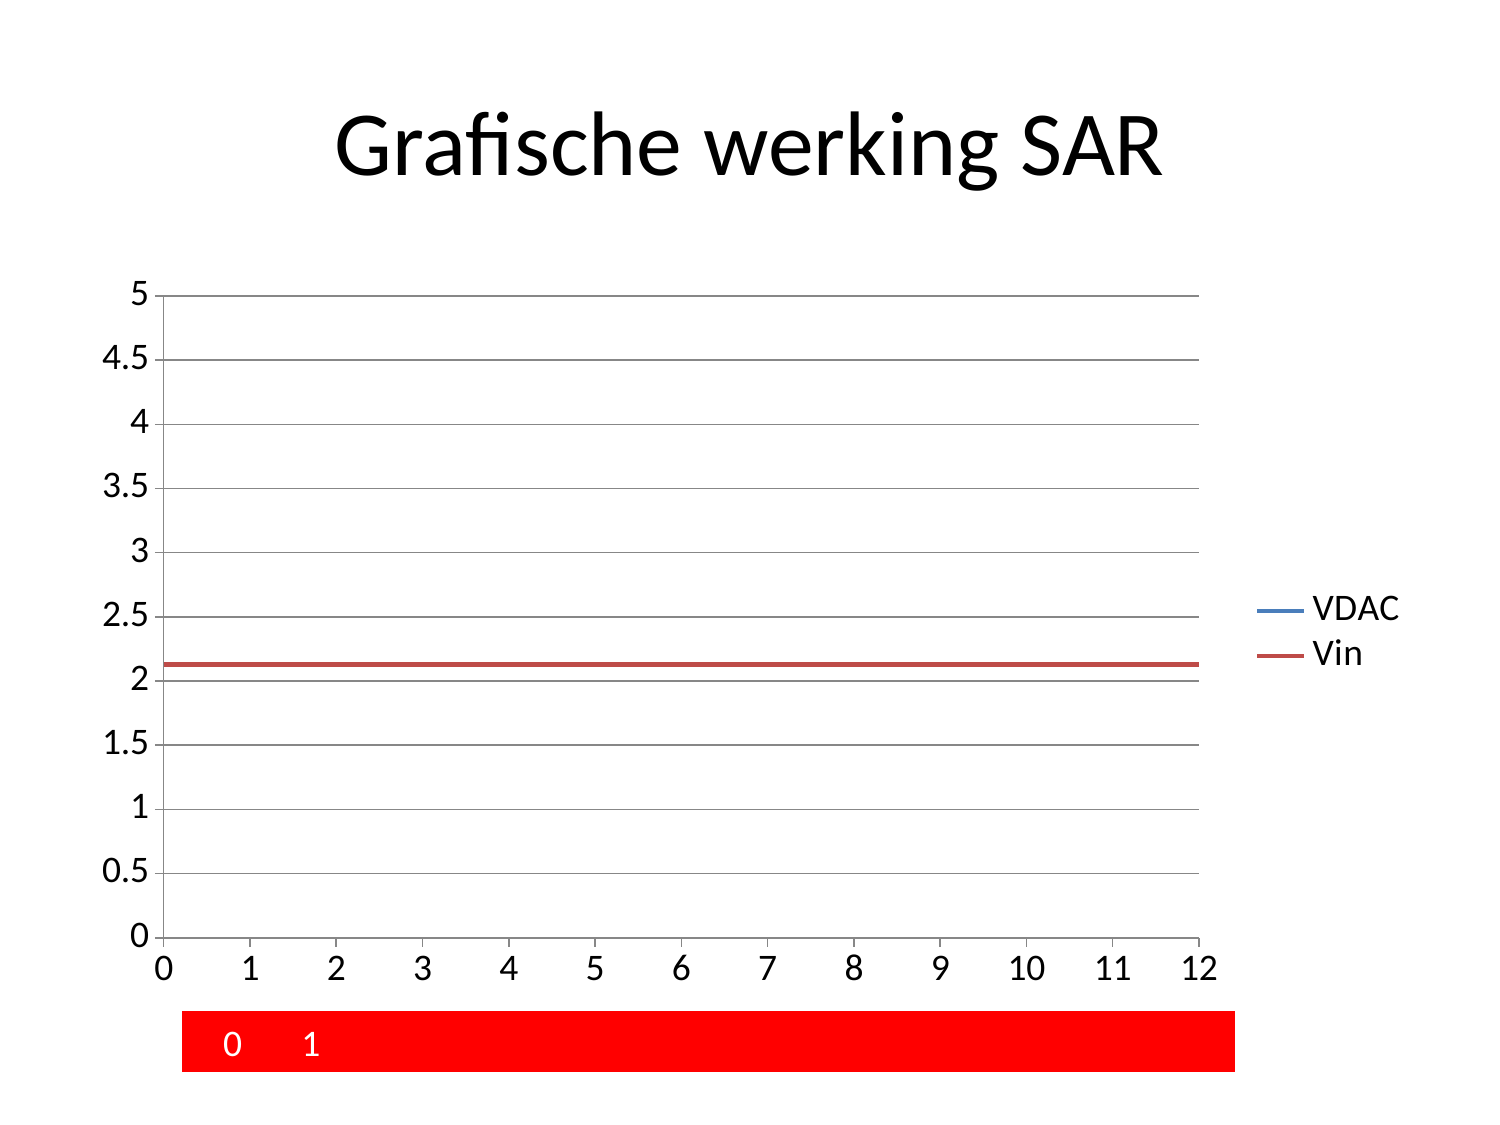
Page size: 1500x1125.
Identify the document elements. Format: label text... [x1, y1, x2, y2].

title Grafische werking SAR [75, 45, 1425, 233]
chart [74, 262, 1426, 1006]
text_box 0 1 [182, 1014, 1235, 1072]
